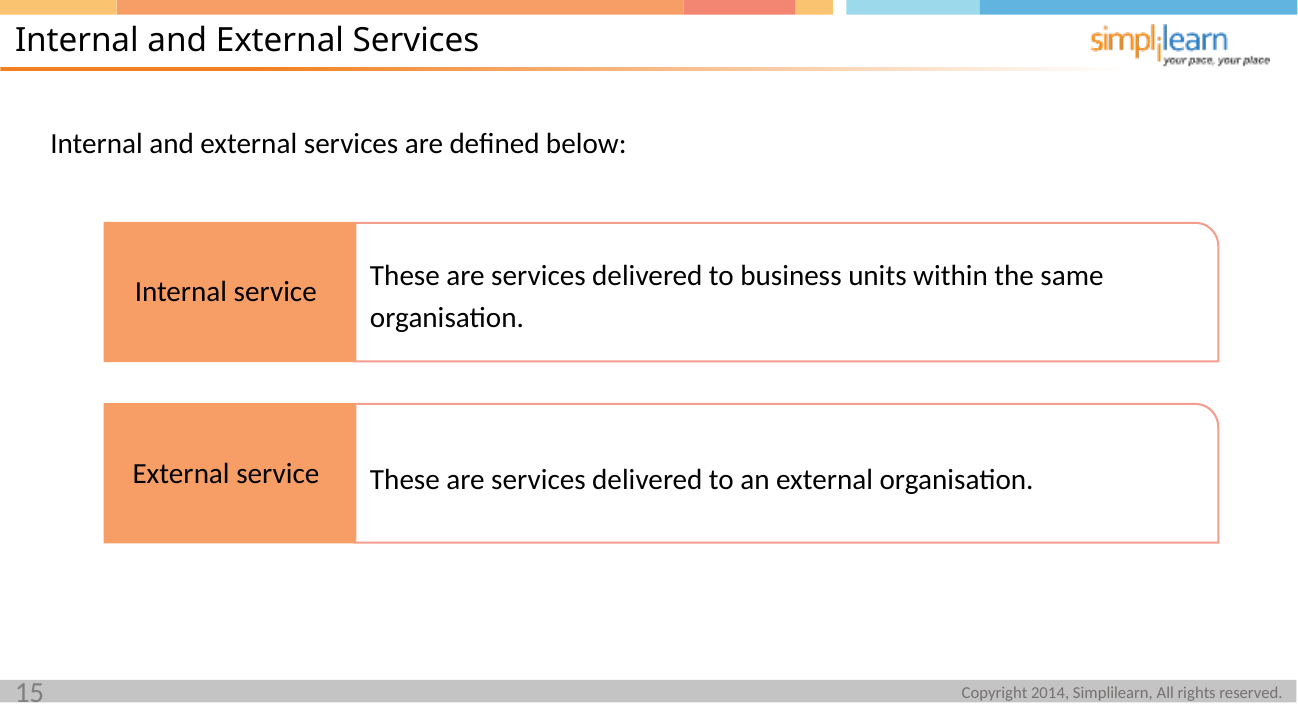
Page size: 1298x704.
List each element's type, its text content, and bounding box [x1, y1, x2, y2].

list These are services delivered to an external organisation. [355, 407, 1211, 540]
picture [1089, 15, 1270, 71]
text_box Internal service [103, 264, 356, 315]
list Internal and External Services [0, 14, 1062, 67]
list These are services delivered to business units within the same organisation. [355, 225, 1211, 358]
text_box Internal and external services are defined below: [35, 99, 1226, 168]
text_box External service [103, 446, 355, 497]
